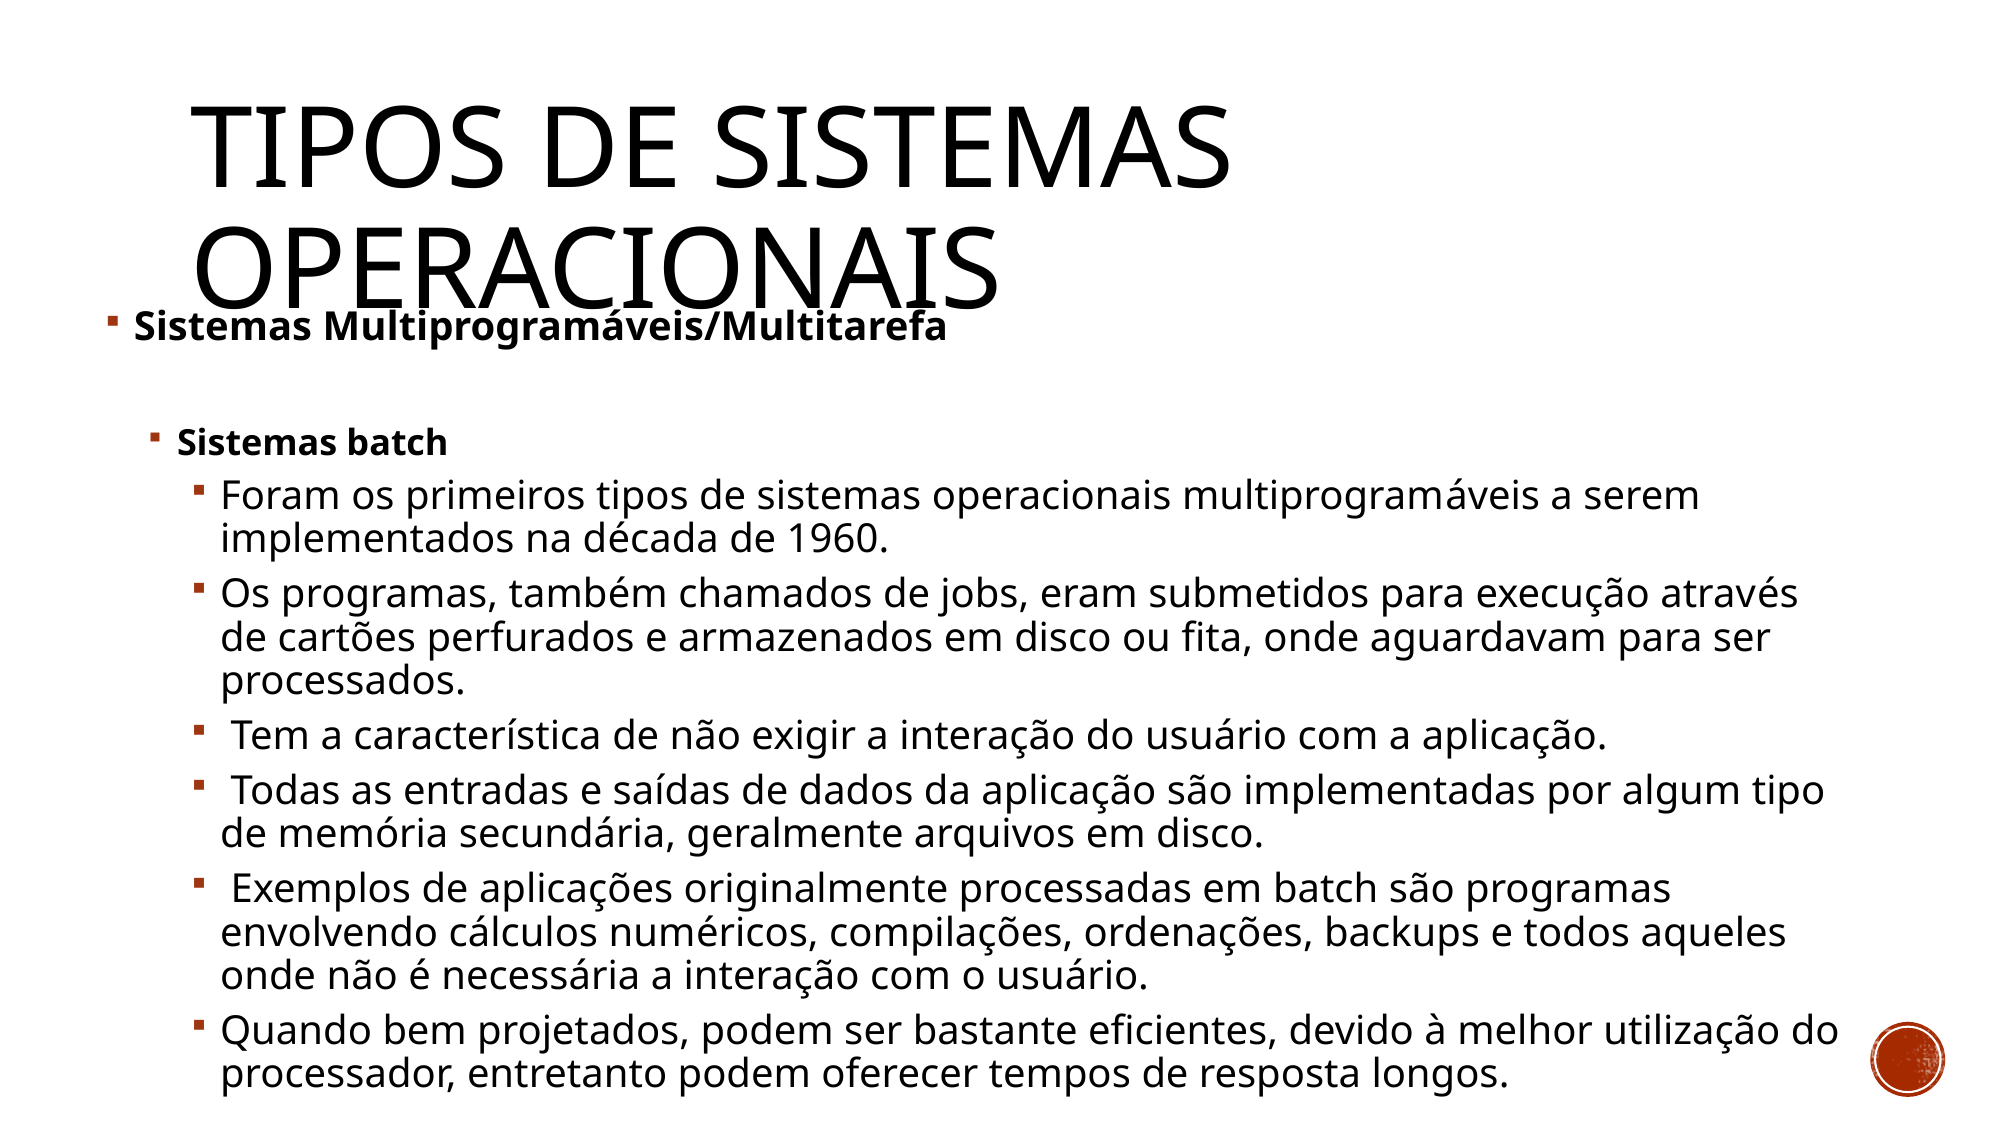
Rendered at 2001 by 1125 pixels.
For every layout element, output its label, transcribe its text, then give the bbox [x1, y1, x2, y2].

list Sistemas Multiprogramáveis/Multitarefa Sistemas batch Foram os primeiros tipos de sistemas operacionais multiprogramáveis a serem implementados na década de 1960. Os programas, também chamados de jobs, eram submetidos para execução através de cartões perfurados e armazenados em disco ou fita, onde aguardavam para ser processados. Tem a característica de não exigir a interação do usuário com a aplicação. Todas as entradas e saídas de dados da aplicação são implementadas por algum tipo de memória secundária, geralmente arquivos em disco. Exemplos de aplicações originalmente processadas em batch são programas envolvendo cálculos numéricos, compilações, ordenações, backups e todos aqueles onde não é necessária a interação com o usuário. Quando bem projetados, podem ser bastante eficientes, devido à melhor utilização do processador, entretanto podem oferecer tempos de resposta longos. [90, 298, 1860, 1107]
title Tipos de sistemas operacionais [175, 79, 1826, 298]
